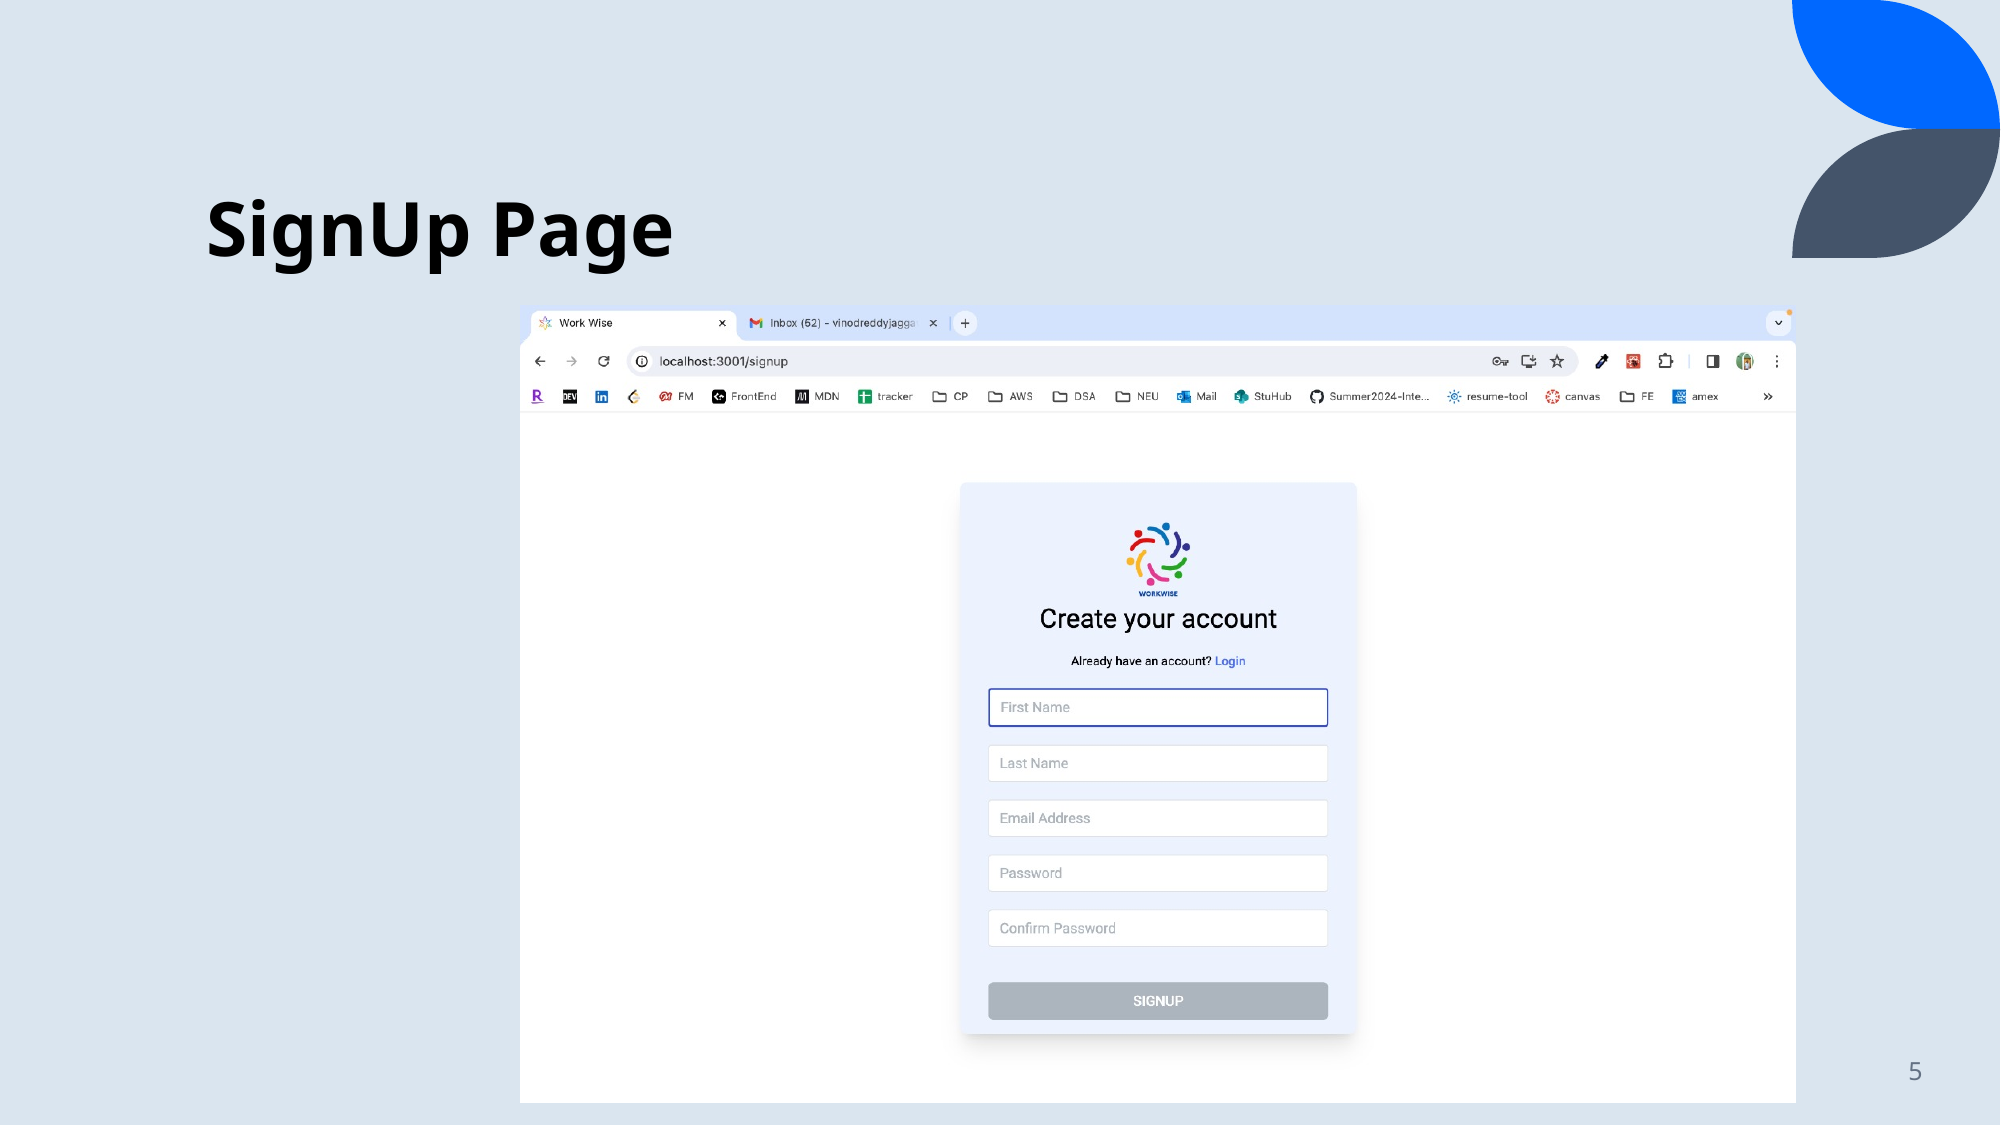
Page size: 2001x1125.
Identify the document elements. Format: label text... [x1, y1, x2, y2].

picture [520, 305, 1796, 1103]
title SignUp Page [191, 22, 1796, 280]
slide_number 5 [1796, 1042, 1938, 1103]
